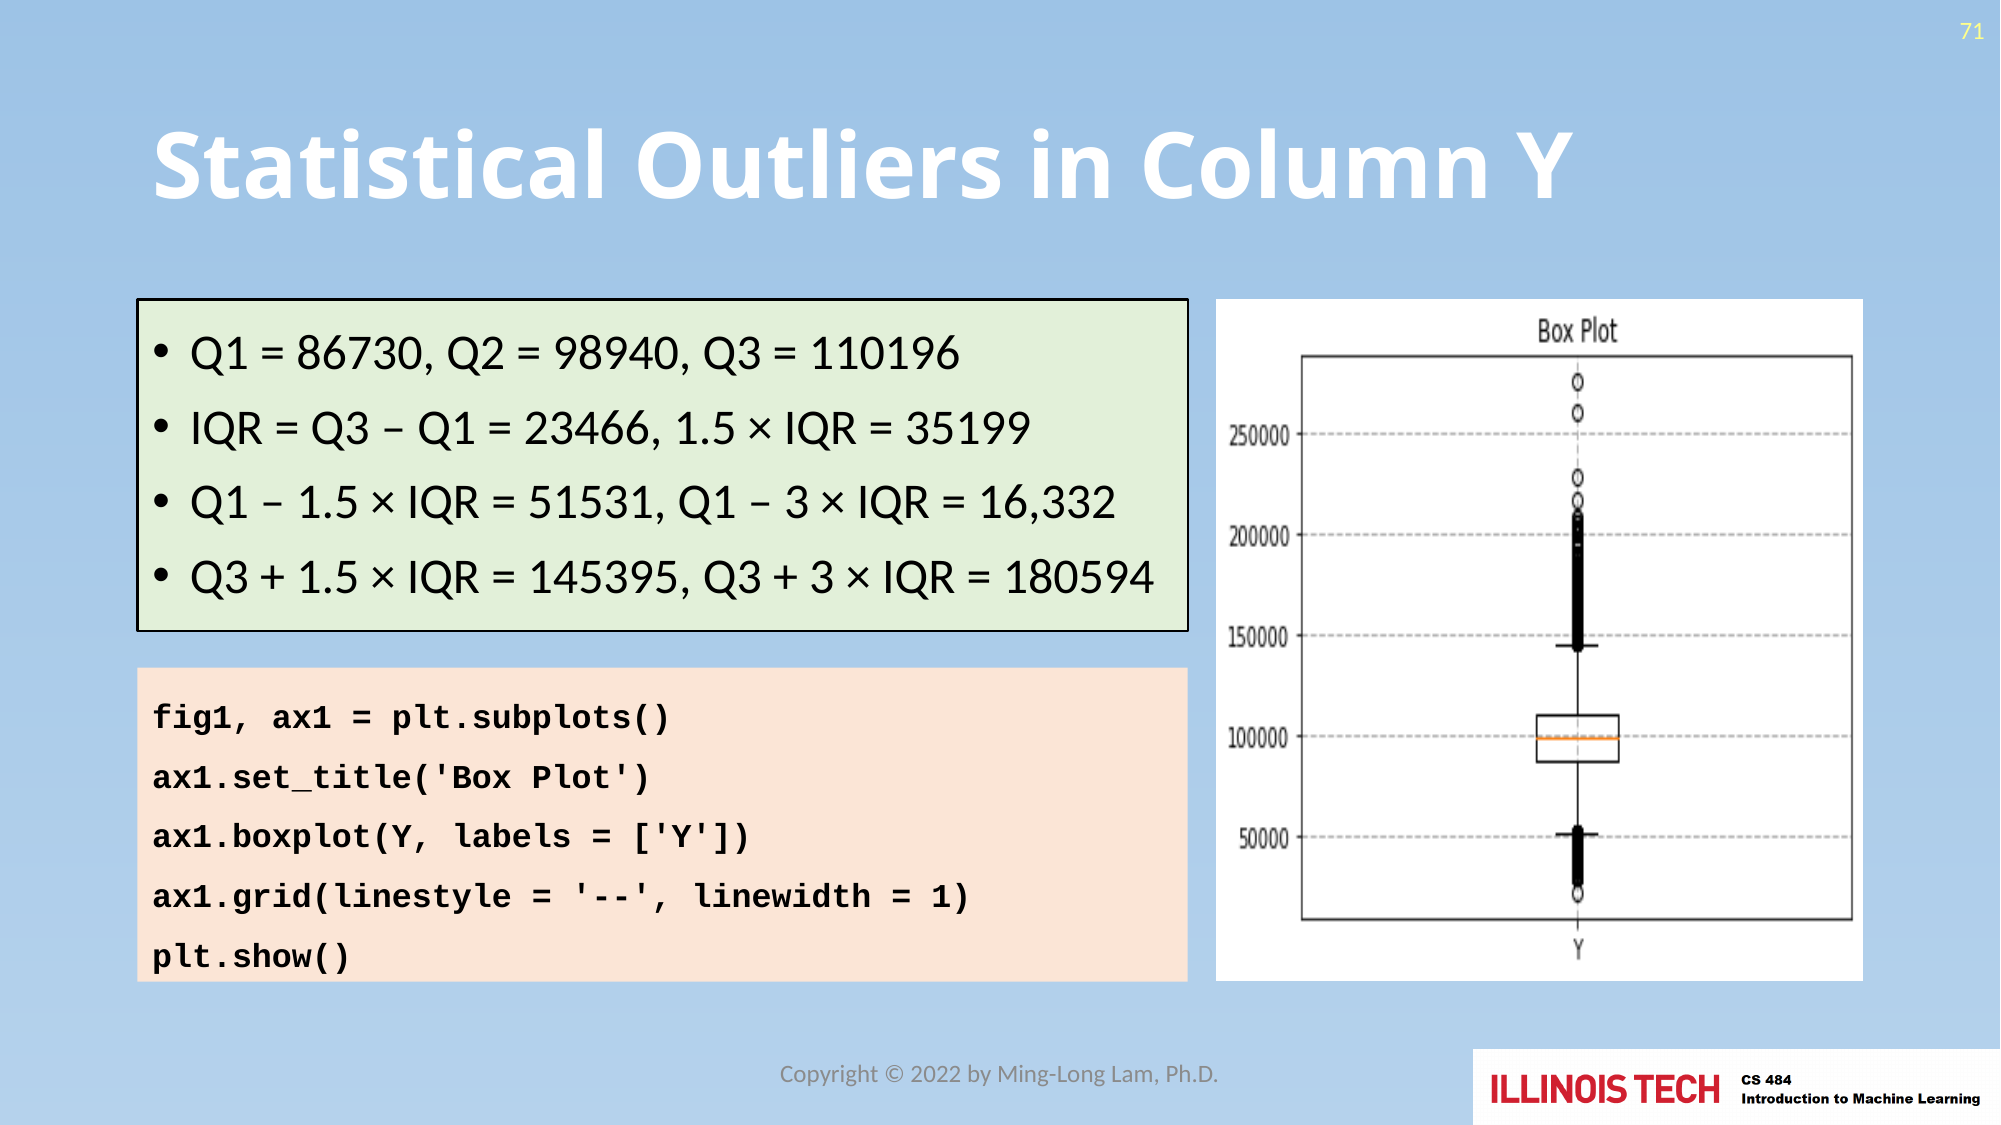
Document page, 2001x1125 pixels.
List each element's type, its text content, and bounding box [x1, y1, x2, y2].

text_box fig1, ax1 = plt.subplots() ax1.set_title('Box Plot') ax1.boxplot(Y, labels = ['Y']) ax1.grid(linestyle = '--', linewidth = 1) plt.show() [137, 667, 1188, 982]
slide_number 71 [1550, 0, 2000, 60]
picture [1216, 299, 1863, 981]
title Statistical Outliers in Column Y [137, 59, 1863, 278]
footer Copyright © 2022 by Ming-Long Lam, Ph.D. [662, 1042, 1338, 1103]
list Q1 = 86730, Q2 = 98940, Q3 = 110196 IQR = Q3 – Q1 = 23466, 1.5 × IQR = 35199 Q1 – 1.5 × IQR = 51531, Q1 – 3 × IQR = 16,332 Q3 + 1.5 × IQR = 145395, Q3 + 3 × IQR = 180594 [137, 299, 1188, 632]
picture [1473, 1049, 2000, 1125]
